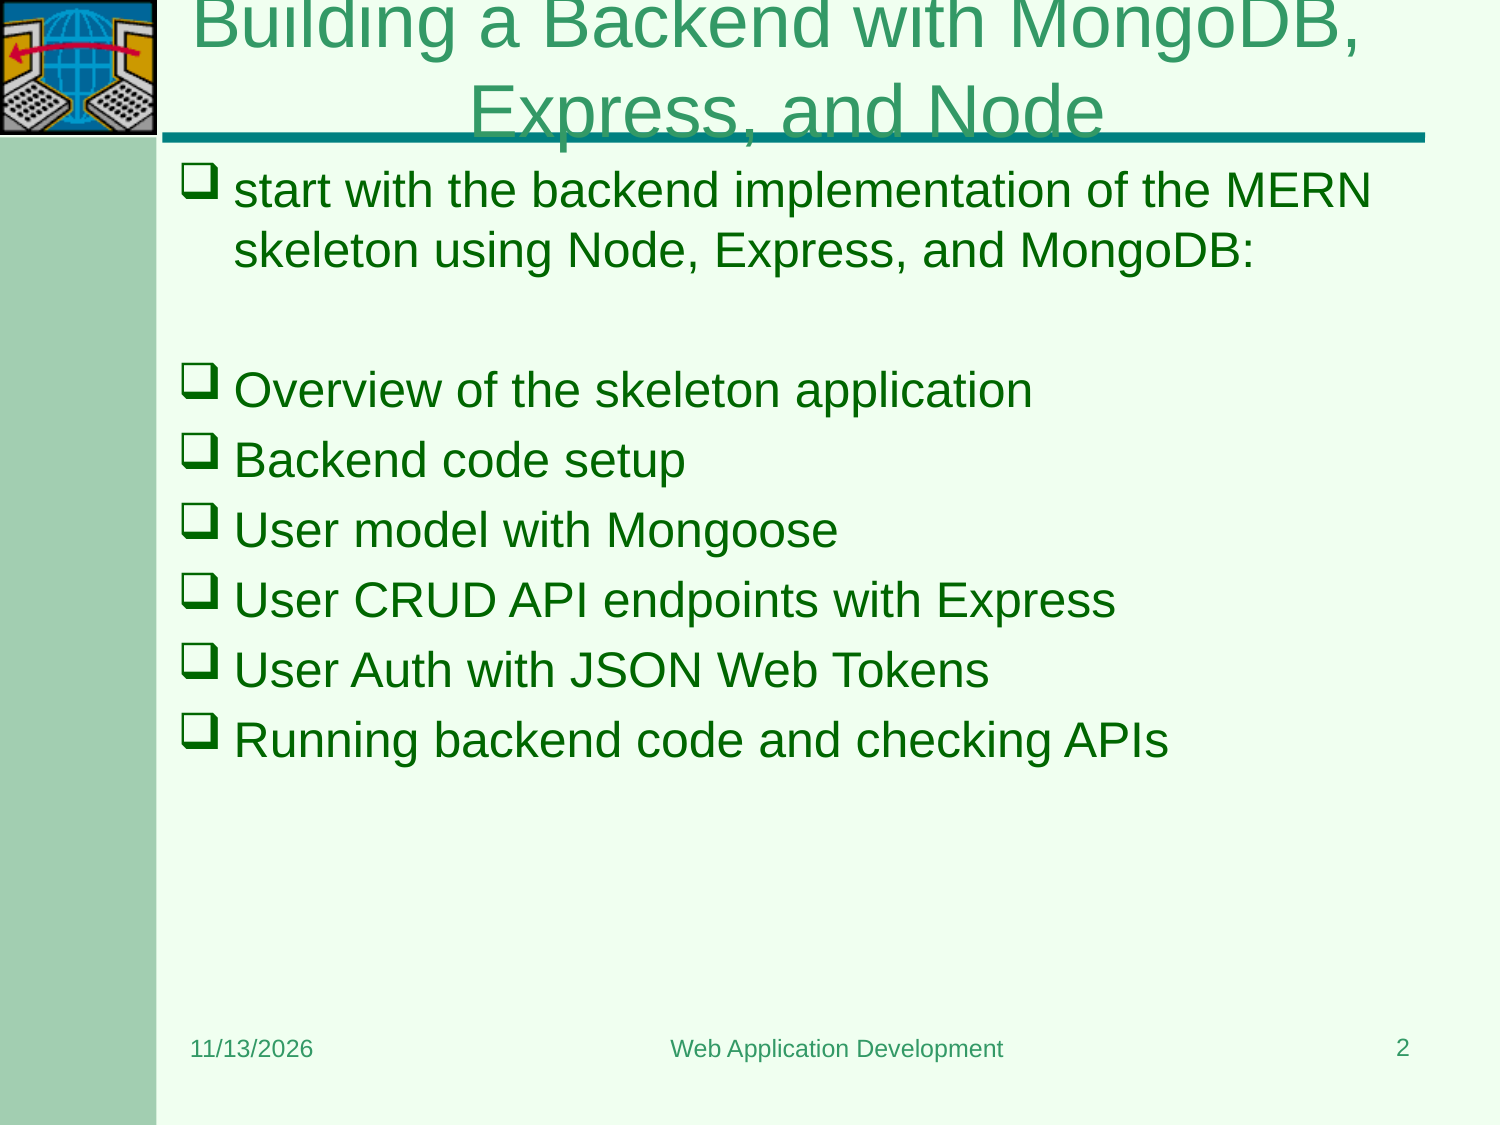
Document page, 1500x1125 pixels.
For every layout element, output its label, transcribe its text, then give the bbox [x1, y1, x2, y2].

picture [0, 0, 157, 135]
slide_number 2 [1237, 1024, 1426, 1103]
footer Web Application Development [462, 1024, 1213, 1104]
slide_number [174, 1024, 438, 1104]
list start with the backend implementation of the MERN skeleton using Node, Express, and MongoDB: Overview of the skeleton application Backend code setup User model with Mongoose User CRUD API endpoints with Express User Auth with JSON Web Tokens Running backend code and checking APIs [162, 149, 1488, 1013]
title Building a Backend with MongoDB, Express, and Node [150, 0, 1425, 125]
